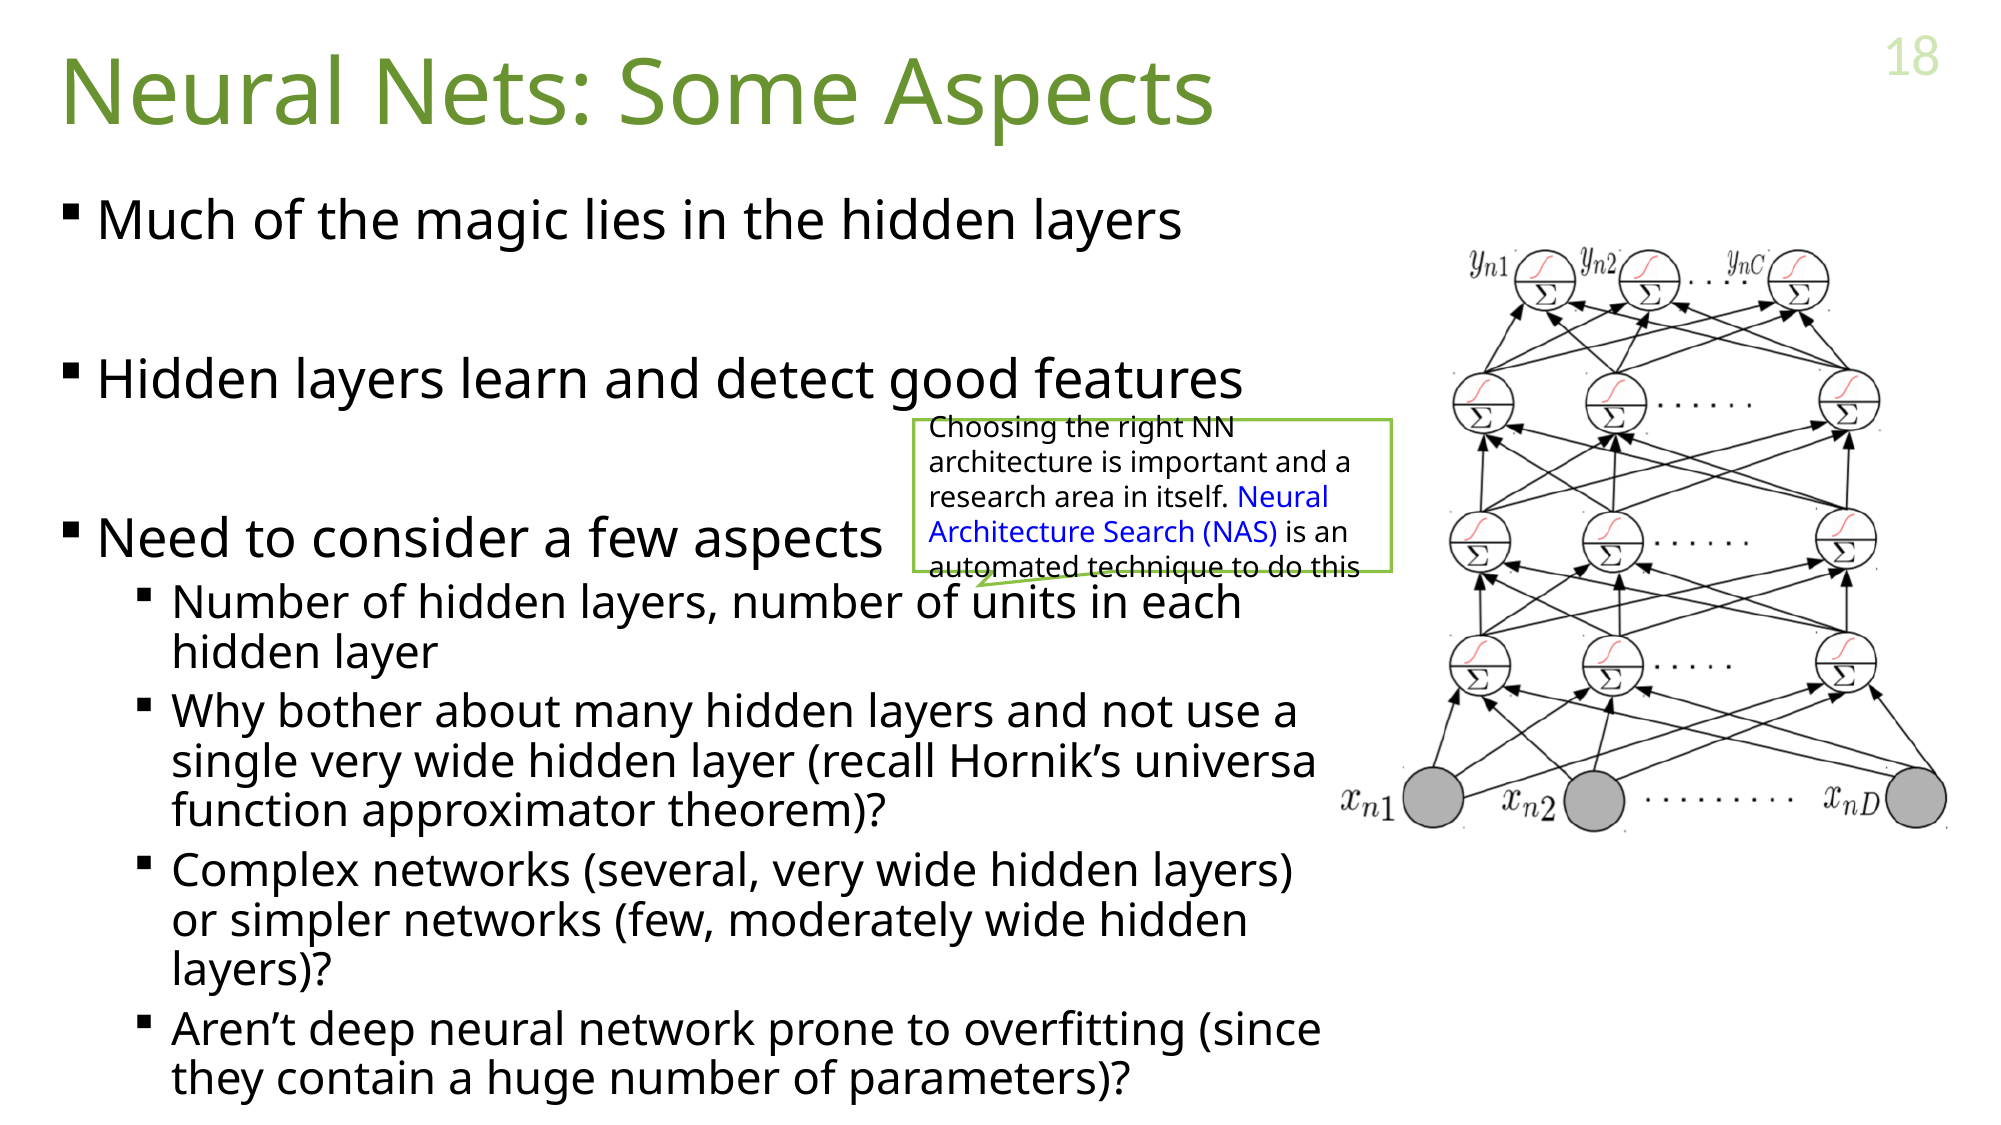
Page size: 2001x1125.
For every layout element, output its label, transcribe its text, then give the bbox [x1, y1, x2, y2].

text_box 18 [1857, 22, 1957, 83]
title Neural Nets: Some Aspects [43, 27, 1970, 163]
picture [1321, 222, 1957, 844]
text_box Choosing the right NN architecture is important and a research area in itself. Neural Architecture Search (NAS) is an automated technique to do this [912, 418, 1321, 587]
list Much of the magic lies in the hidden layers Hidden layers learn and detect good features Need to consider a few aspects Number of hidden layers, number of units in each hidden layer Why bother about many hidden layers and not use a single very wide hidden layer (recall Hornik’s universal function approximator theorem)? Complex networks (several, very wide hidden layers) or simpler networks (few, moderately wide hidden layers)? Aren’t deep neural network prone to overfitting (since they contain a huge number of parameters)? [43, 185, 1348, 1098]
